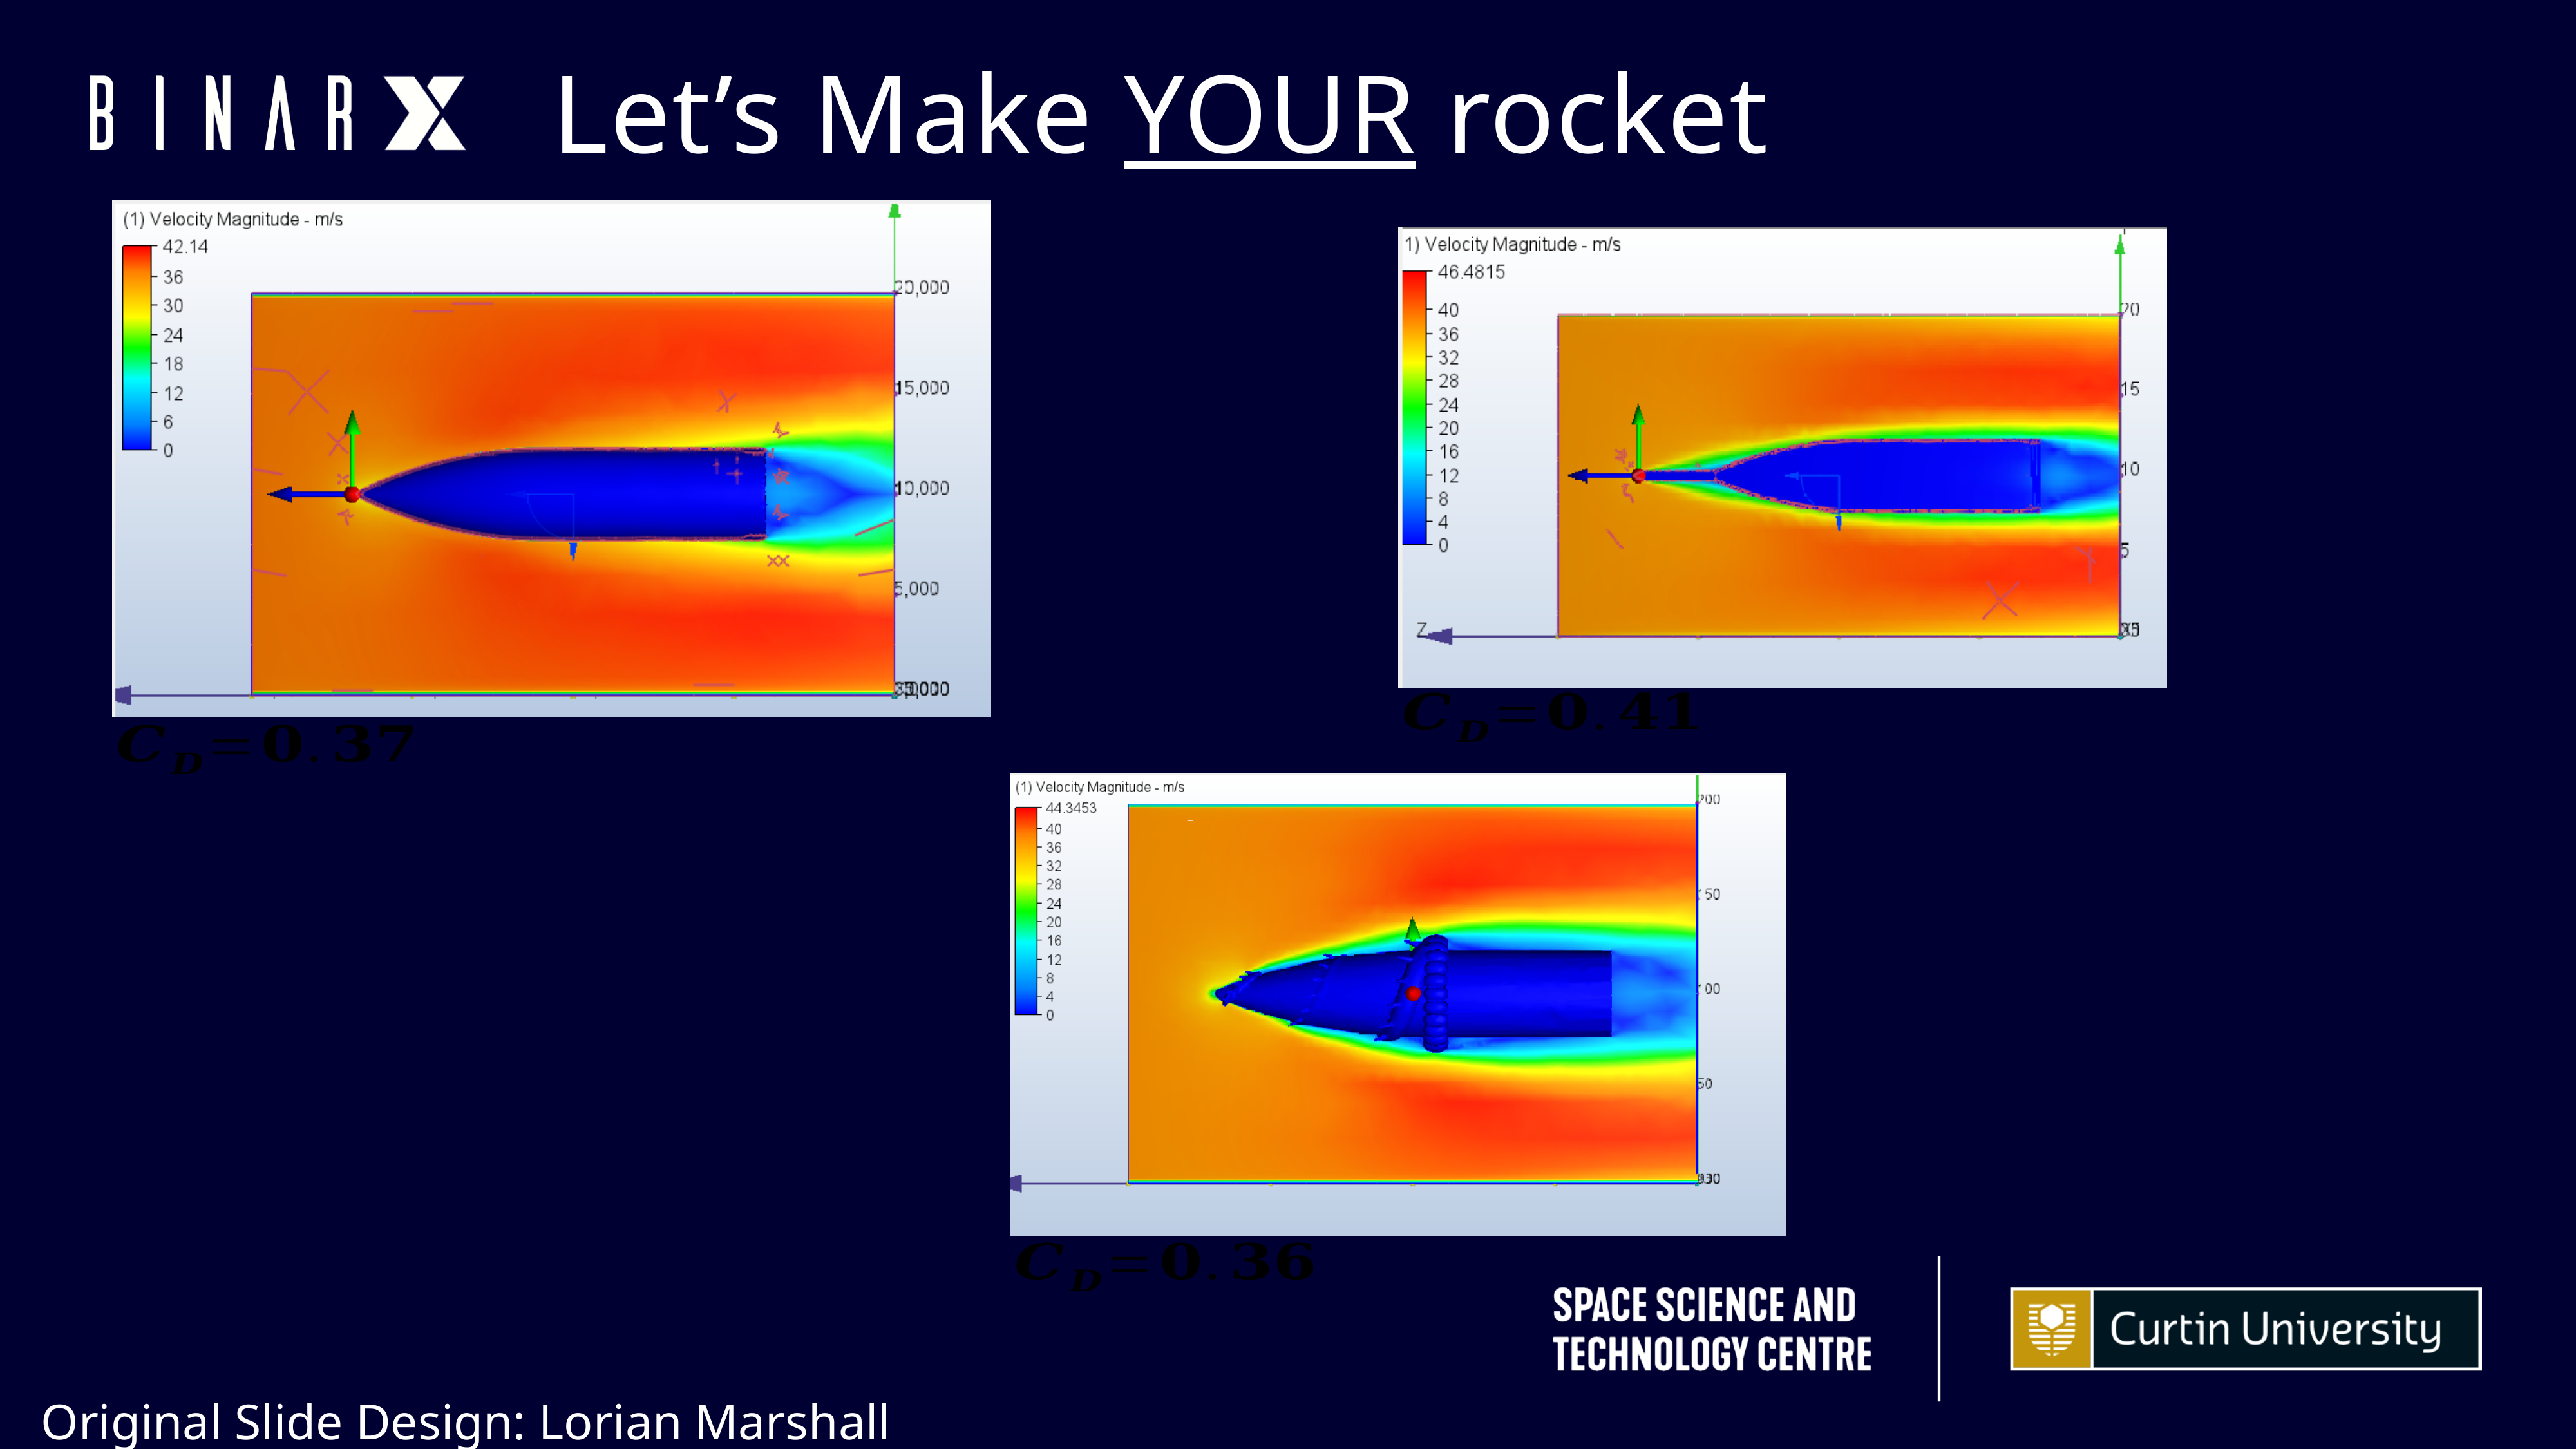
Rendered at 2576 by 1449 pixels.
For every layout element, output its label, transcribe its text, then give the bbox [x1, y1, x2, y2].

picture [1010, 773, 1786, 1236]
picture [1553, 1255, 2482, 1403]
text_box Original Slide Design: Lorian Marshall [31, 1358, 1059, 1449]
picture [69, 60, 476, 164]
picture [1398, 227, 2167, 688]
text_box Let’s Make YOUR rocket [545, 37, 2375, 227]
picture [112, 200, 992, 718]
